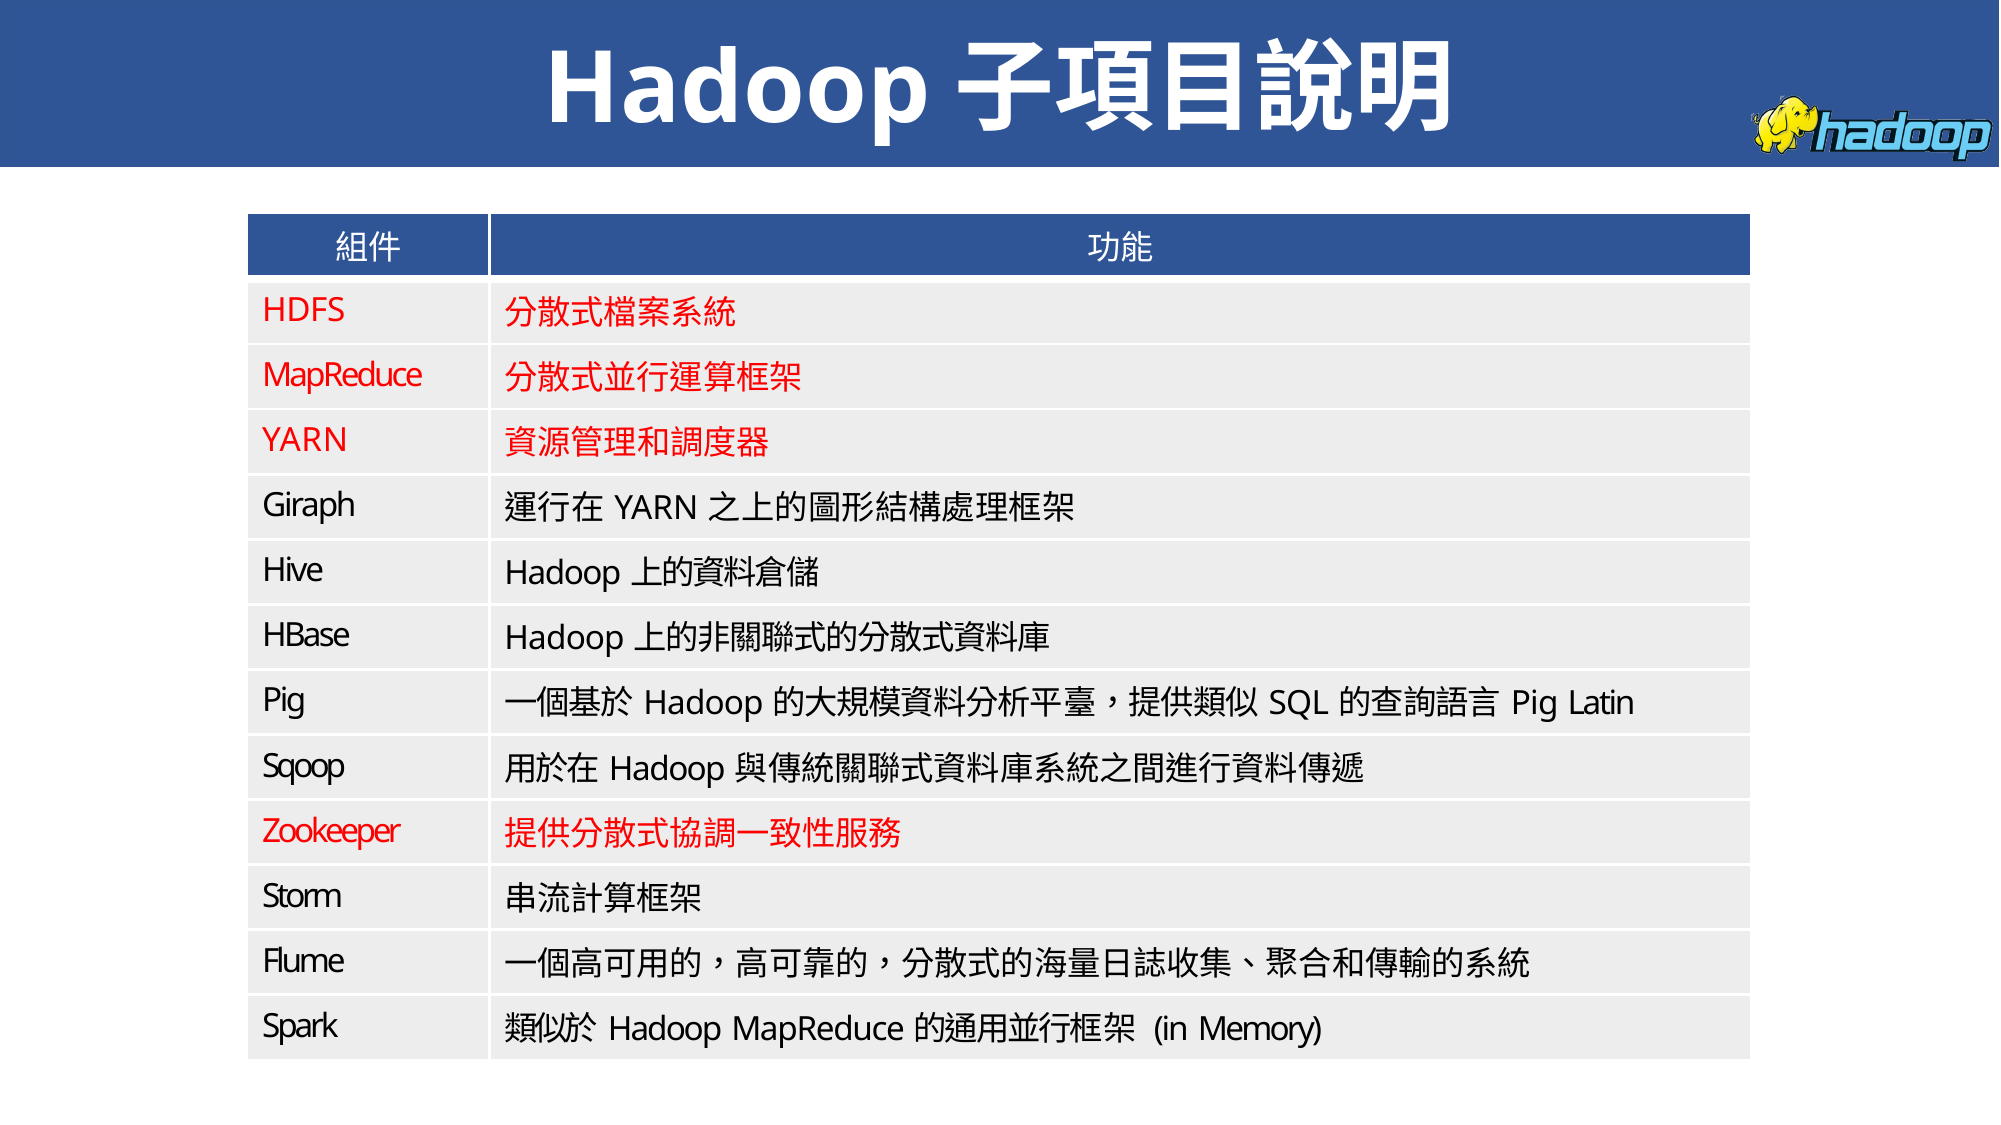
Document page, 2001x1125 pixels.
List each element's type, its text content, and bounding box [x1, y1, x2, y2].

table_cell Sqoop [248, 736, 488, 798]
table_cell 分散式檔案系統 [491, 283, 1750, 343]
table_cell Zookeeper [248, 801, 488, 863]
table_cell Hive [248, 541, 488, 603]
table_cell 運行在YARN之上的圖形結構處理框架 [491, 476, 1750, 538]
table_cell 類似於Hadoop MapReduce的通用並行框架 (in Memory) [491, 996, 1750, 1059]
table_cell Pig [248, 671, 488, 733]
table_header 組件 [248, 214, 488, 275]
table_cell 提供分散式協調一致性服務 [491, 801, 1750, 863]
table_cell 用於在Hadoop與傳統關聯式資料庫系統之間進行資料傳遞 [491, 736, 1750, 798]
table_cell HDFS [248, 283, 488, 343]
table_cell Giraph [248, 476, 488, 538]
text_box [0, 0, 1999, 167]
table_cell YARN [248, 410, 488, 473]
table_cell Storm [248, 866, 488, 928]
table_cell Flume [248, 931, 488, 993]
text_box Hadoop子項目說明 [493, 14, 1506, 150]
table_header 功能 [491, 214, 1750, 275]
table_cell 串流計算框架 [491, 866, 1750, 928]
table_cell HBase [248, 606, 488, 668]
table_cell 一個高可用的，高可靠的，分散式的海量日誌收集、聚合和傳輸的系統 [491, 931, 1750, 993]
table_cell Spark [248, 996, 488, 1059]
table_cell Hadoop上的資料倉儲 [491, 541, 1750, 603]
table_cell 分散式並行運算框架 [491, 345, 1750, 408]
table_cell 資源管理和調度器 [491, 410, 1750, 473]
text_box [1750, 95, 1999, 167]
table_cell Hadoop上的非關聯式的分散式資料庫 [491, 606, 1750, 668]
table_cell 一個基於Hadoop的大規模資料分析平臺，提供類似SQL的查詢語言Pig Latin [491, 671, 1750, 733]
table_cell MapReduce [248, 345, 488, 408]
